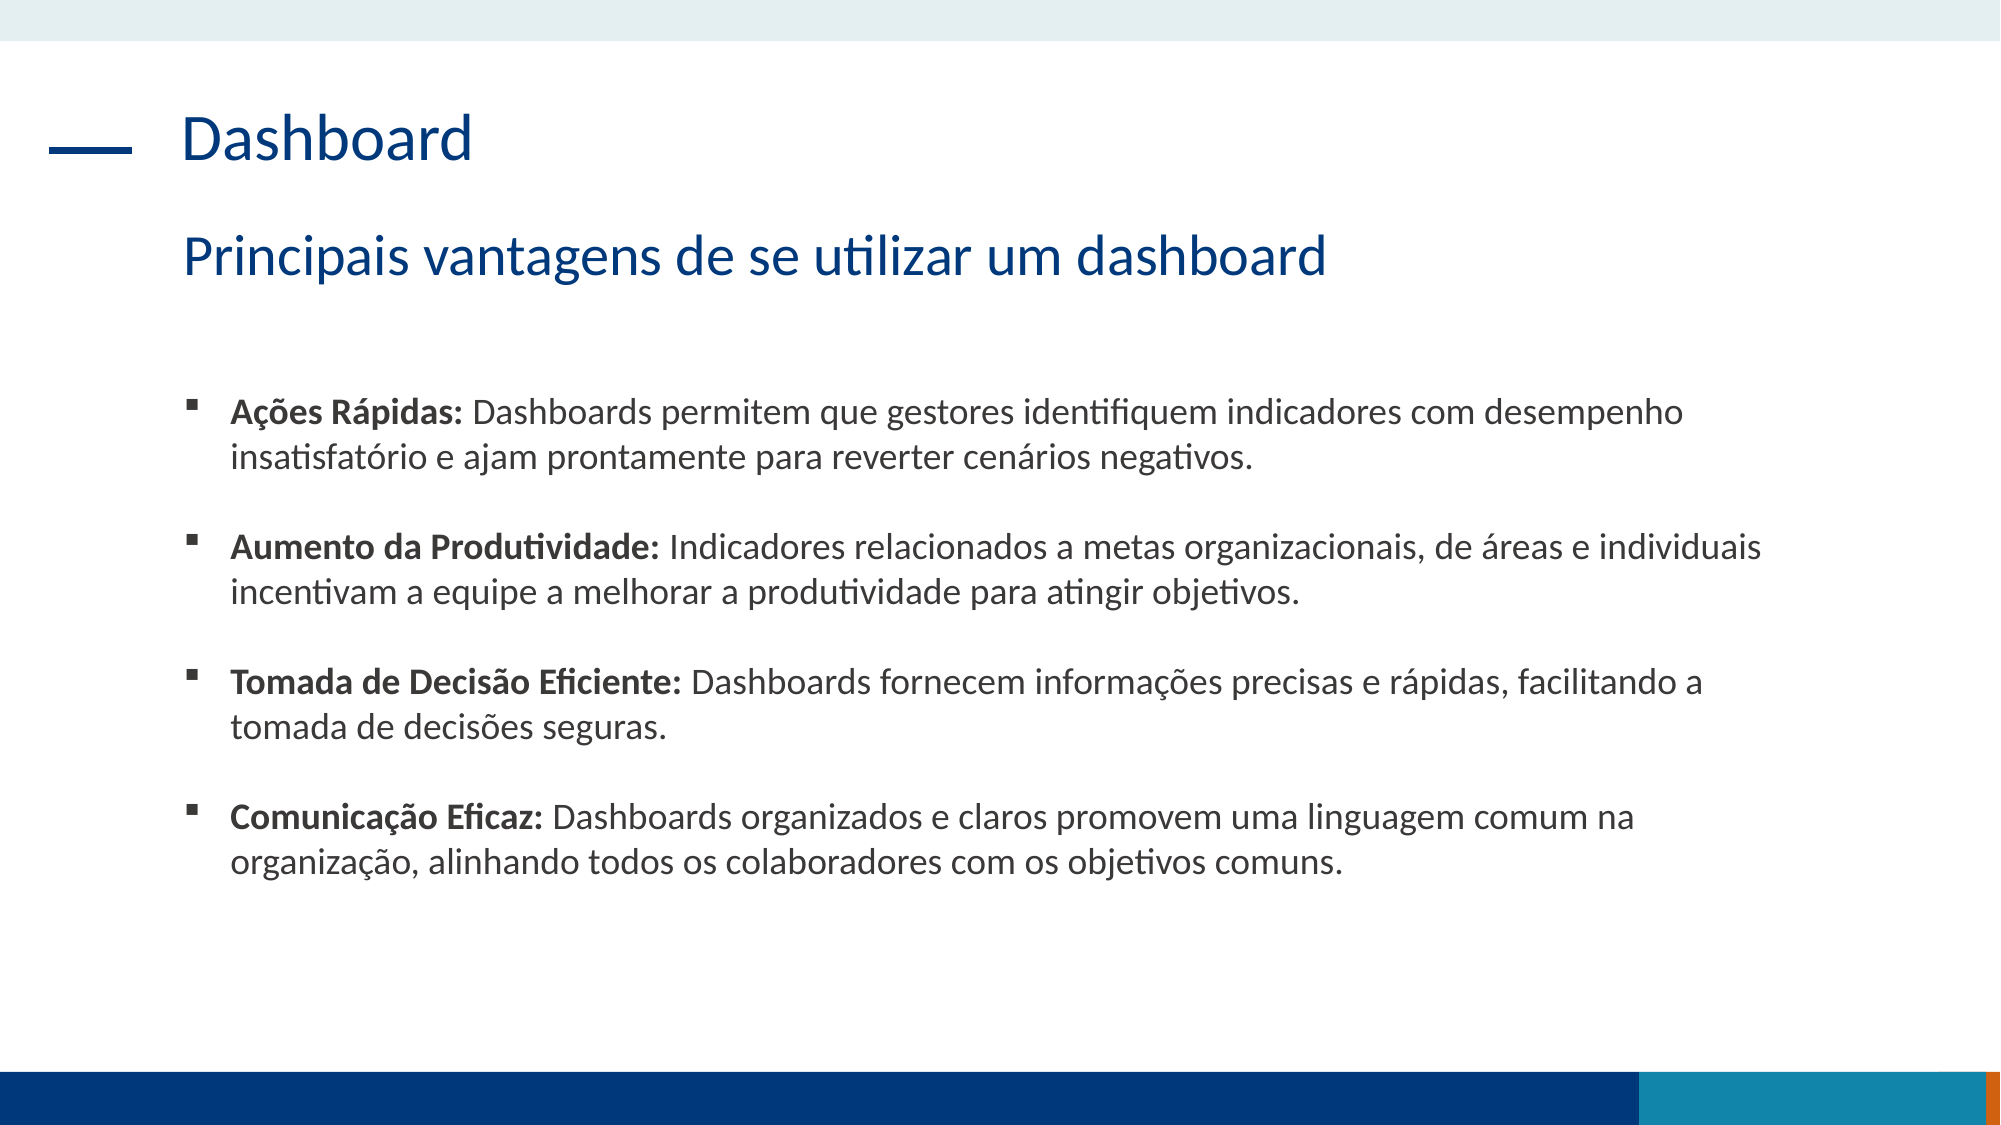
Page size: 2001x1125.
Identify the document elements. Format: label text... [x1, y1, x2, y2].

text_box Ações Rápidas: Dashboards permitem que gestores identifiquem indicadores com desempenho insatisfatório e ajam prontamente para reverter cenários negativos. Aumento da Produtividade: Indicadores relacionados a metas organizacionais, de áreas e individuais incentivam a equipe a melhorar a produtividade para atingir objetivos. Tomada de Decisão Eficiente: Dashboards fornecem informações precisas e rápidas, facilitando a tomada de decisões seguras. Comunicação Eficaz: Dashboards organizados e claros promovem uma linguagem comum na organização, alinhando todos os colaboradores com os objetivos comuns. [168, 379, 1833, 890]
list Dashboard [167, 95, 1833, 237]
text_box Principais vantagens de se utilizar um dashboard [168, 217, 1833, 307]
